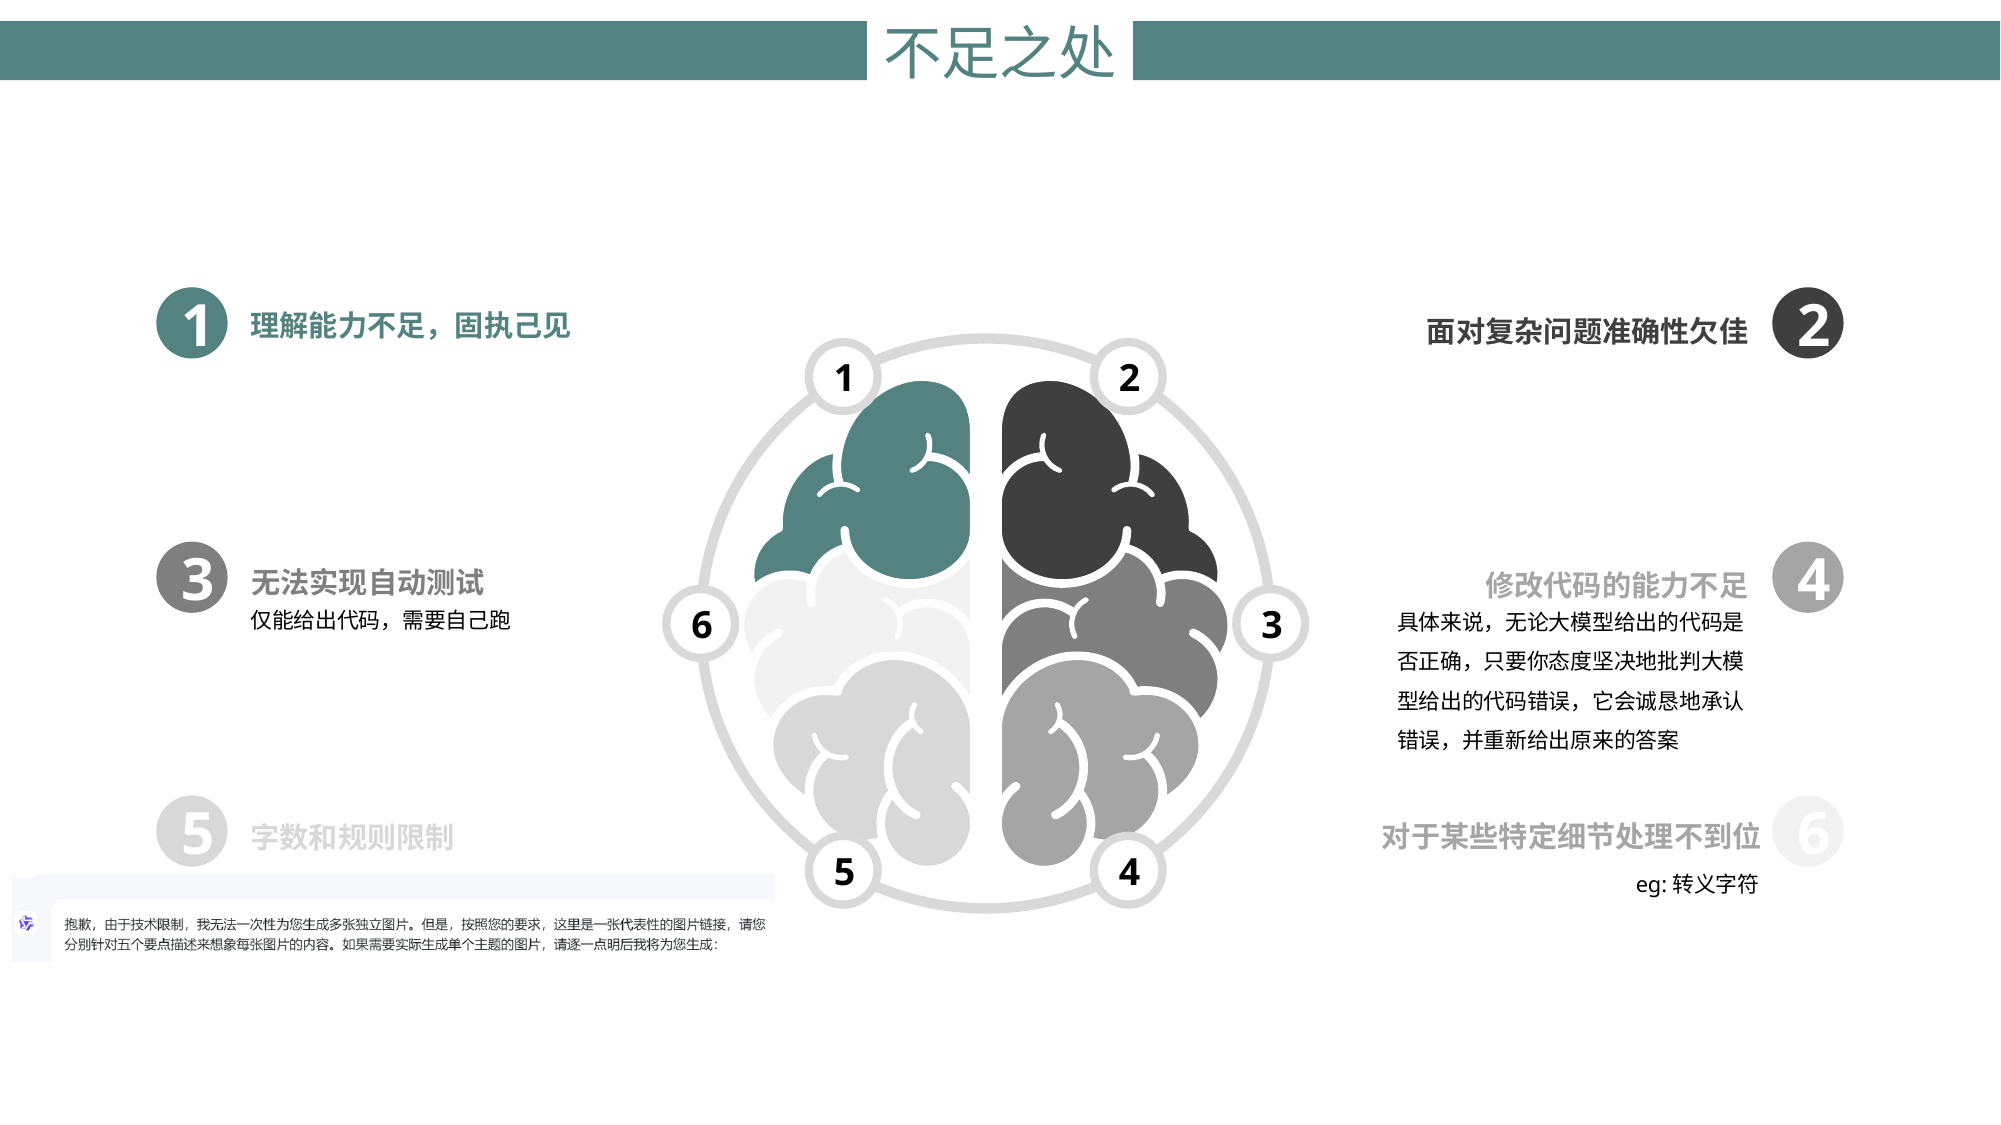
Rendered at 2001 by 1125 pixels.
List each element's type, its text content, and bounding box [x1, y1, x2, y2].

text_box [1397, 541, 1844, 718]
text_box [156, 287, 592, 359]
title 不足之处 [867, 8, 1133, 95]
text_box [156, 795, 568, 867]
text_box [1371, 795, 1844, 921]
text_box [1408, 287, 1844, 359]
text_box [666, 338, 1306, 909]
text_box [156, 541, 606, 657]
picture [11, 874, 775, 964]
